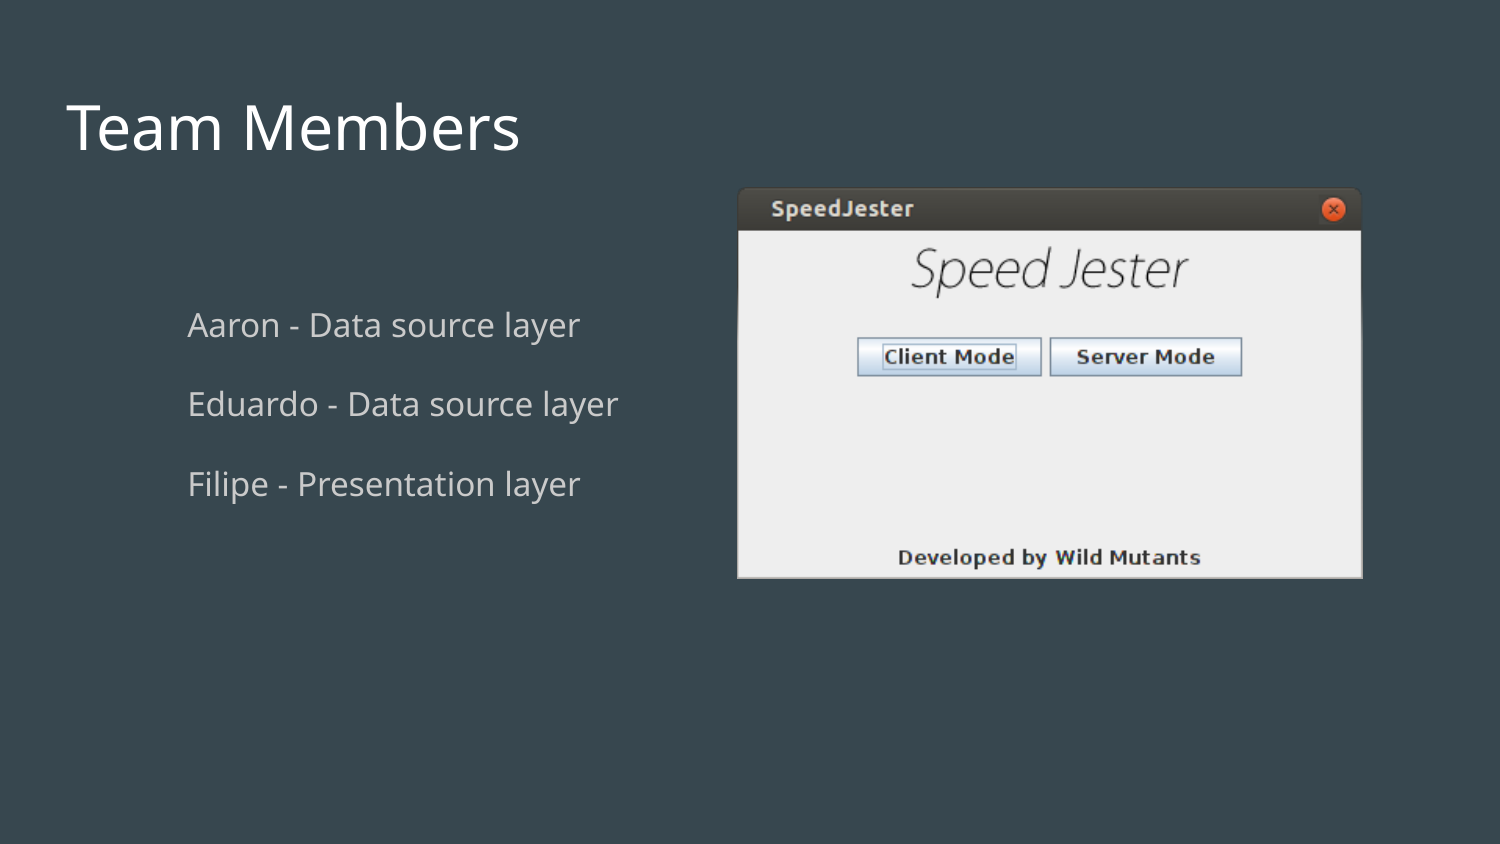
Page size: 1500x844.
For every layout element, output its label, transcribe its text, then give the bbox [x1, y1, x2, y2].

title Team Members [51, 72, 1449, 167]
list Aaron - Data source layer Eduardo - Data source layer Filipe - Presentation layer [172, 283, 829, 697]
picture [736, 187, 1363, 579]
